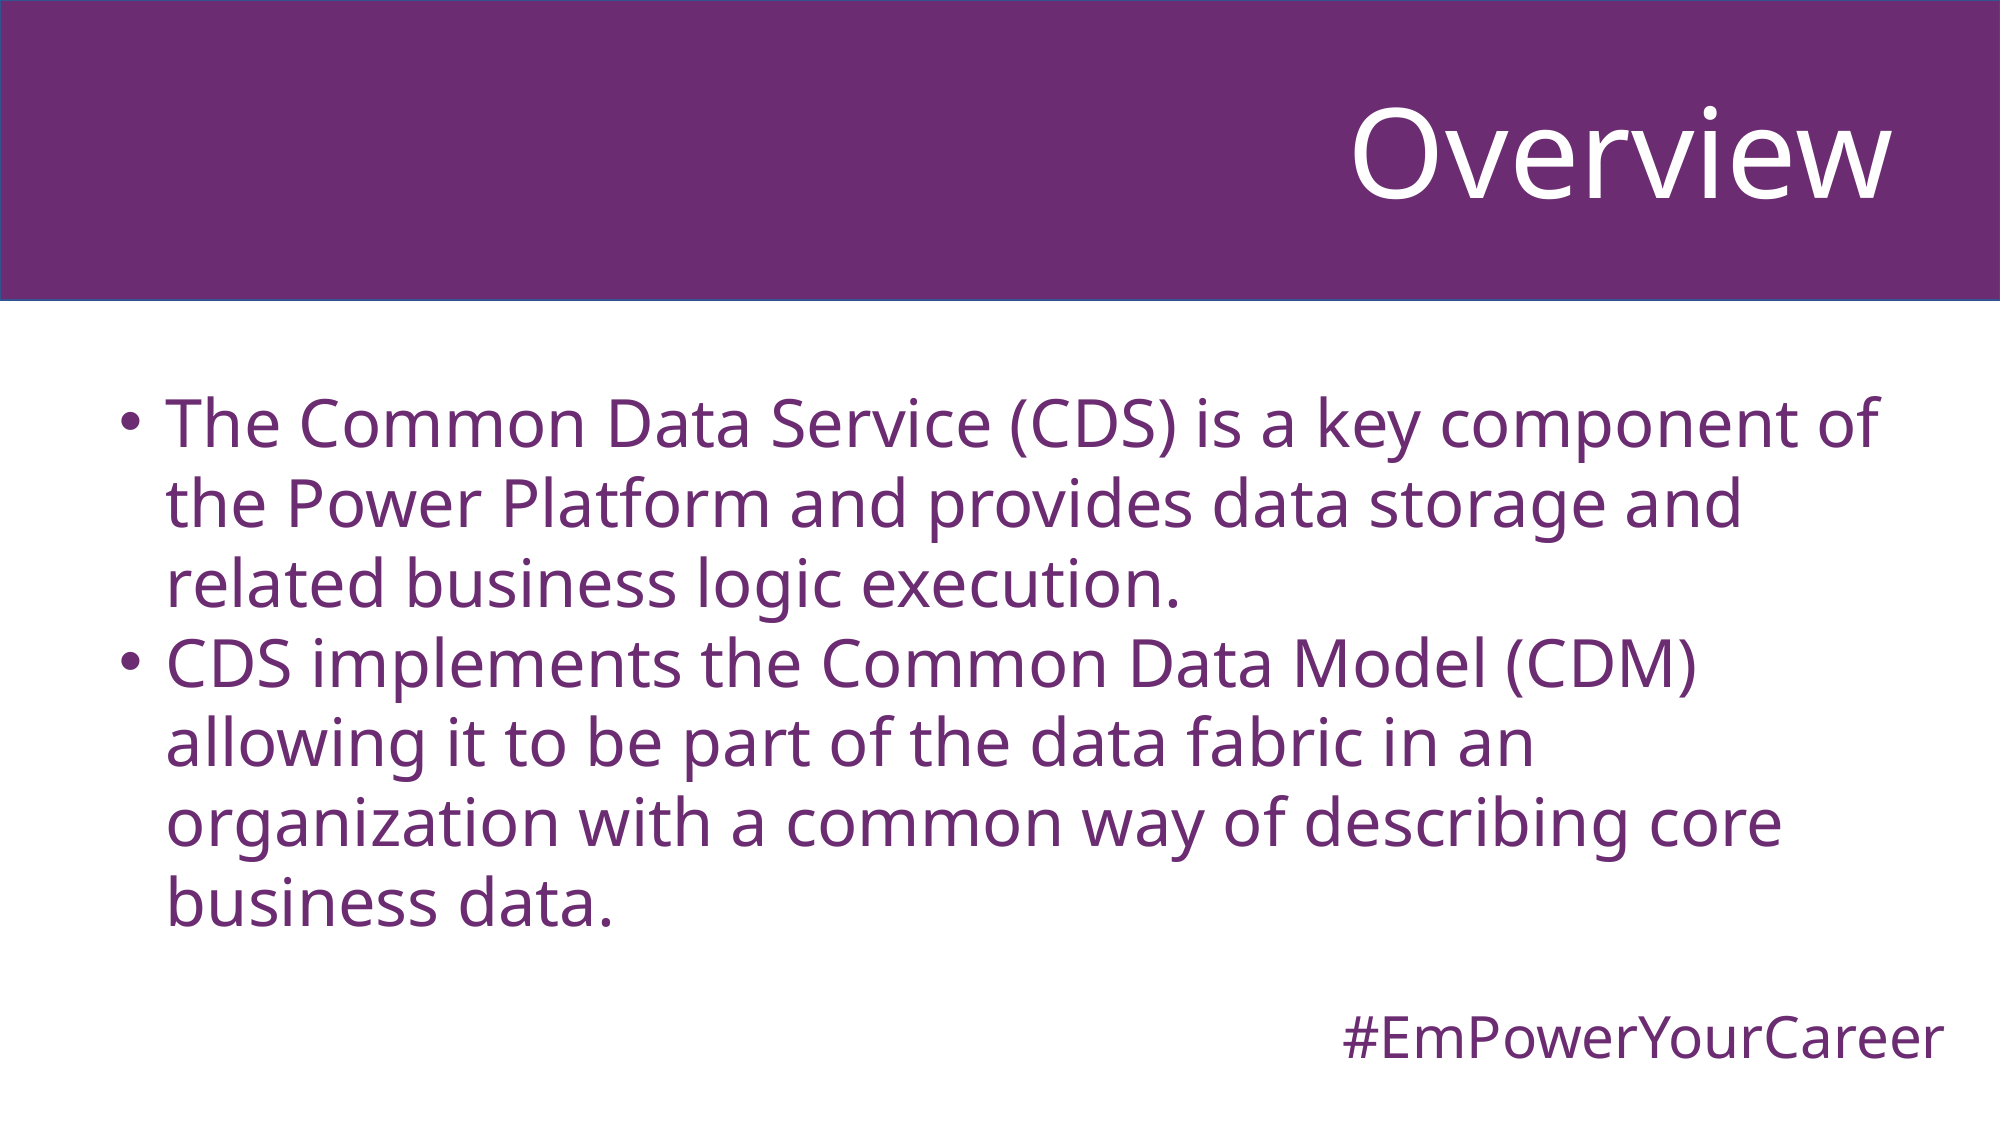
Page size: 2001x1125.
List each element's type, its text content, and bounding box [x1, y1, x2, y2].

text_box #EmPowerYourCareer [1327, 992, 1961, 1078]
text_box Overview [1333, 66, 1909, 232]
text_box [0, 0, 2000, 301]
text_box The Common Data Service (CDS) is a key component of the Power Platform and provides data storage and related business logic execution. CDS implements the Common Data Model (CDM) allowing it to be part of the data fabric in an organization with a common way of describing core business data. [104, 373, 1930, 1125]
